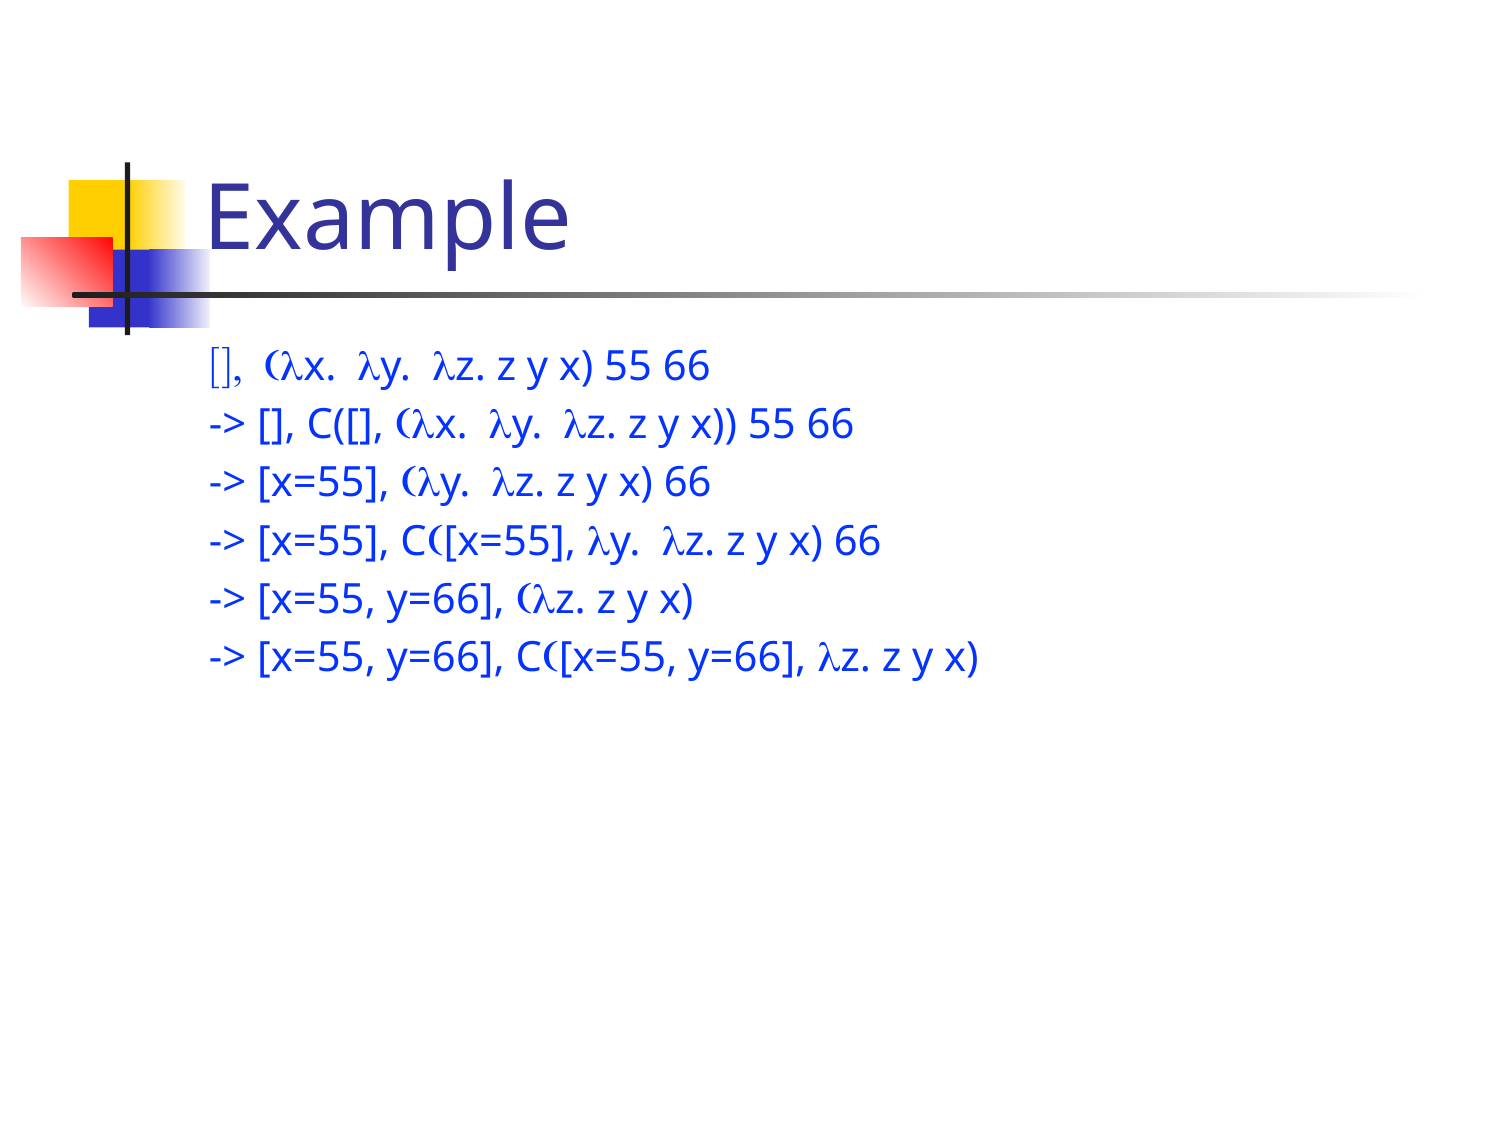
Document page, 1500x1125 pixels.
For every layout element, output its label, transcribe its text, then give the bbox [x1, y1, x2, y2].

list [], (lx. ly. lz. z y x) 55 66 -> [], C([], (lx. ly. lz. z y x)) 55 66 -> [x=55], (ly. lz. z y x) 66 -> [x=55], C([x=55], ly. lz. z y x) 66 -> [x=55, y=66], (lz. z y x) -> [x=55, y=66], C([x=55, y=66], lz. z y x) [193, 331, 1469, 1006]
title Example [188, 35, 1468, 275]
